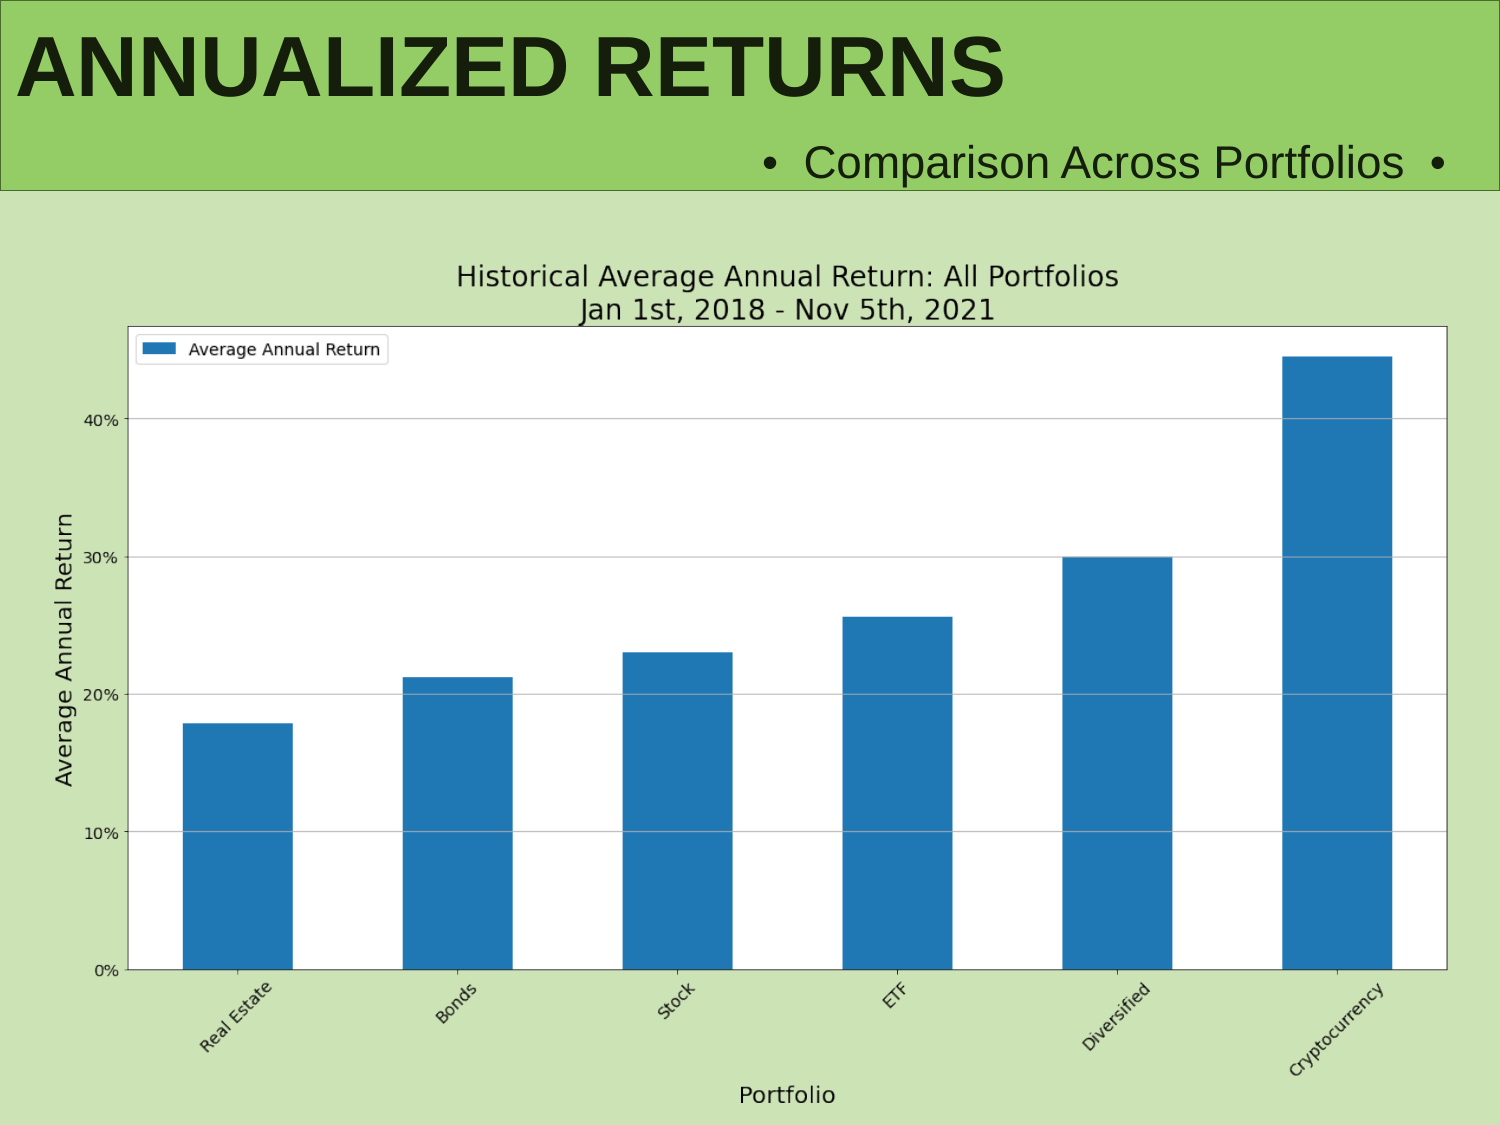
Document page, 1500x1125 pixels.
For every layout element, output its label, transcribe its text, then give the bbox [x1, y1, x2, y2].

title ANNUALIZED RETURNS [0, 0, 1152, 126]
picture [47, 256, 1455, 1115]
text_box • Comparison Across Portfolios • [708, 125, 1500, 246]
